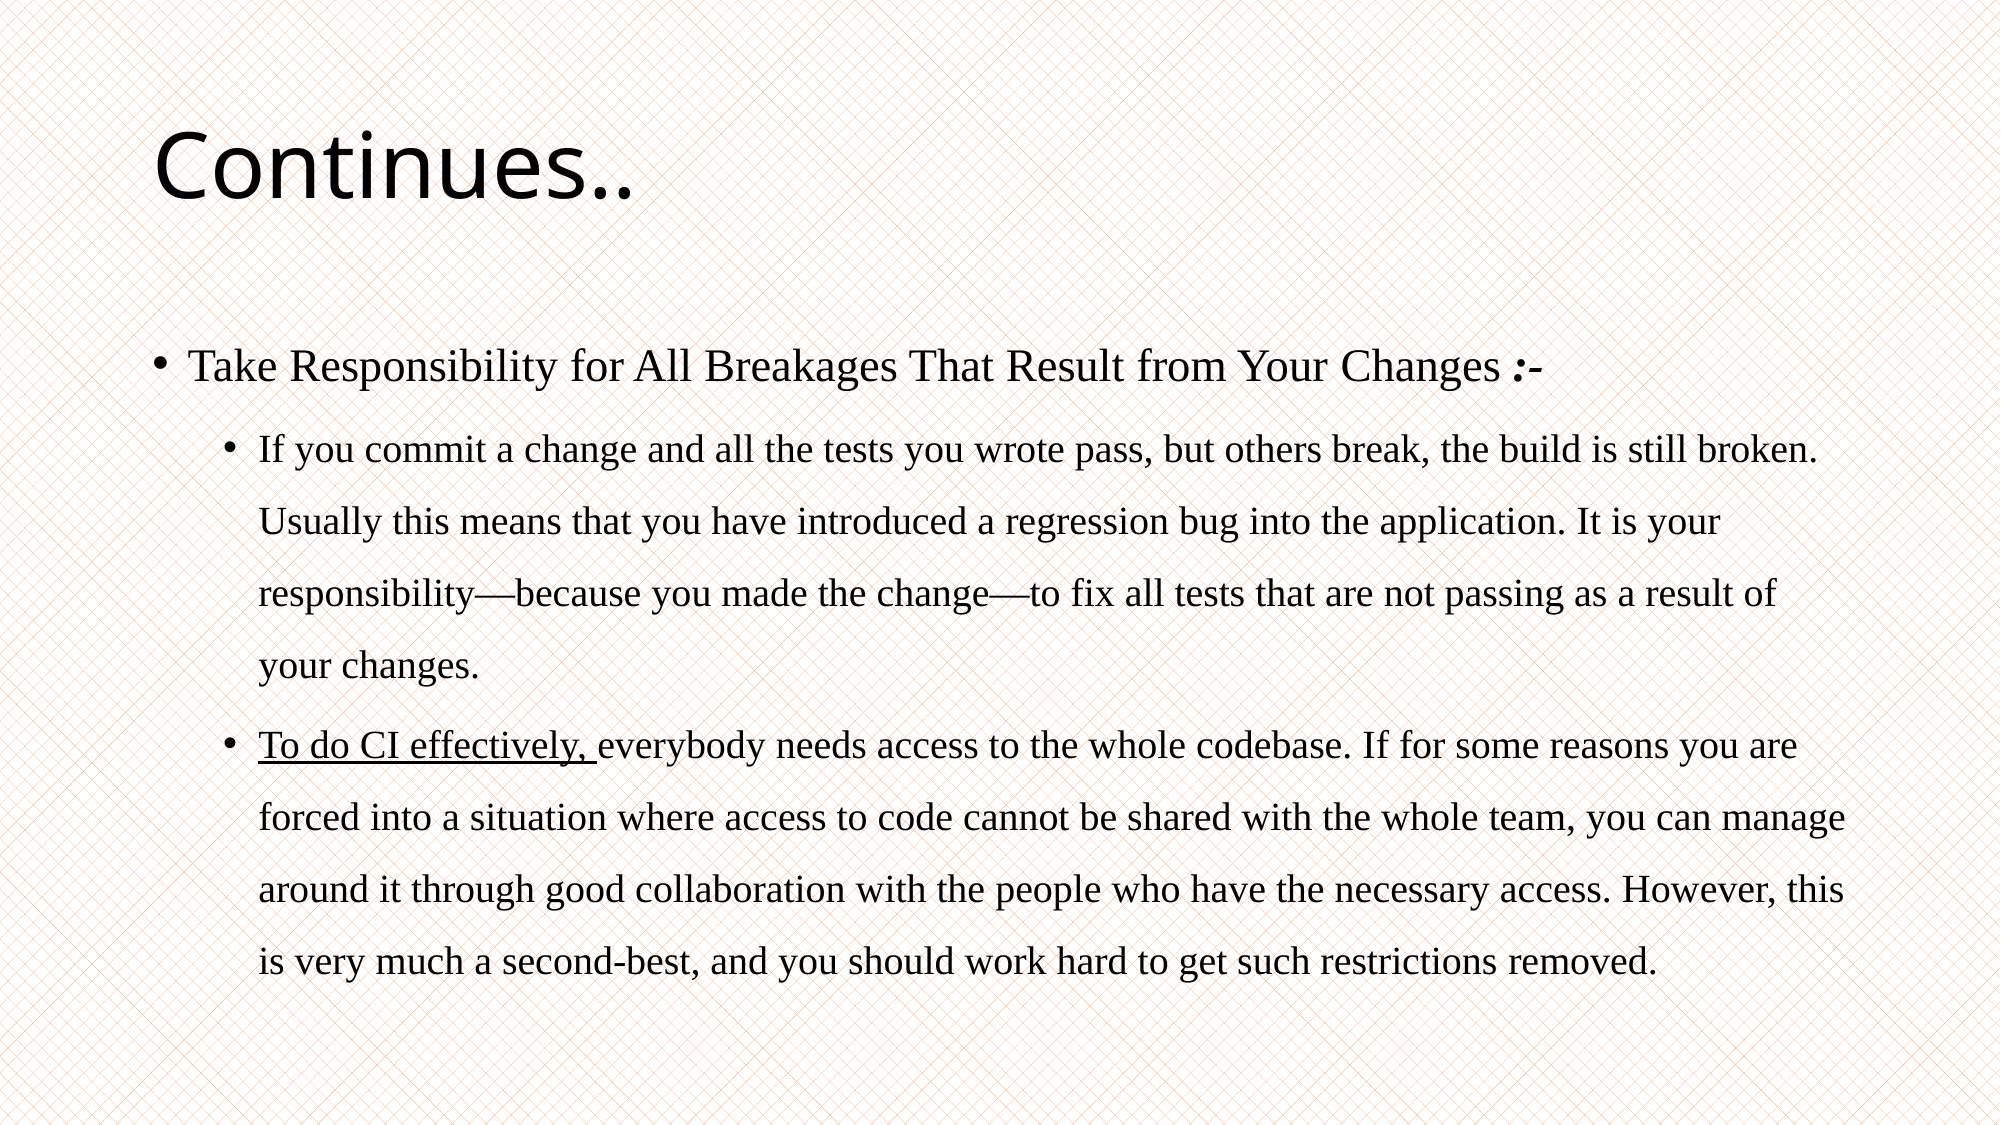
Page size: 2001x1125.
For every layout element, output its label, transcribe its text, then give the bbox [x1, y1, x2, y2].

title Continues.. [137, 59, 1863, 278]
list Take Responsibility for All Breakages That Result from Your Changes :- If you commit a change and all the tests you wrote pass, but others break, the build is still broken. Usually this means that you have introduced a regression bug into the application. It is your responsibility—because you made the change—to fix all tests that are not passing as a result of your changes. To do CI effectively, everybody needs access to the whole codebase. If for some reasons you are forced into a situation where access to code cannot be shared with the whole team, you can manage around it through good collaboration with the people who have the necessary access. However, this is very much a second-best, and you should work hard to get such restrictions removed. [137, 299, 1863, 1014]
